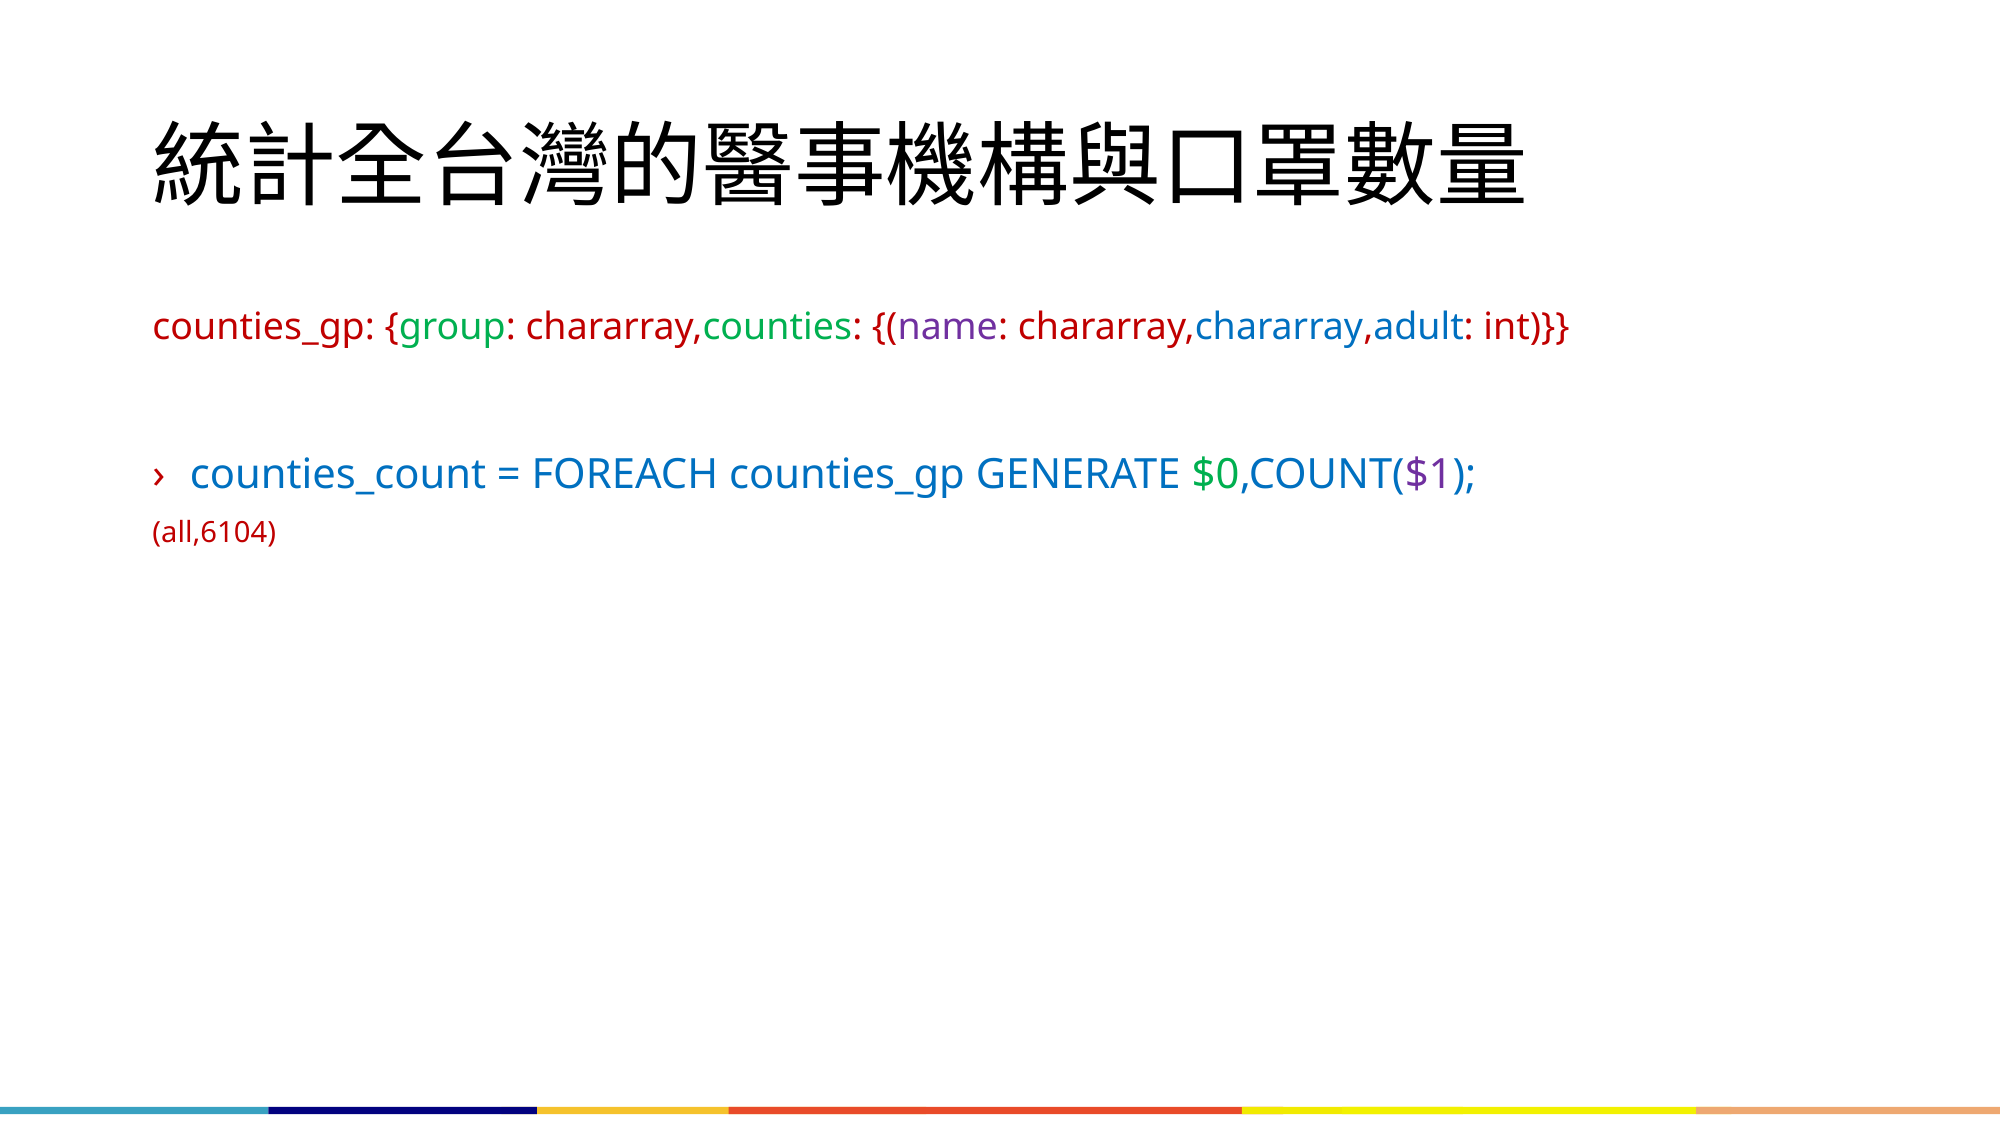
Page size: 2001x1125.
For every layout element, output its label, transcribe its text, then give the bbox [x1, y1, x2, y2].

list counties_gp: {group: chararray,counties: {(name: chararray,chararray,adult: int)}} counties_count = FOREACH counties_gp GENERATE $0,COUNT($1); (all,6104) [137, 299, 1863, 1014]
title 統計全台灣的醫事機構與口罩數量 [137, 59, 1863, 278]
